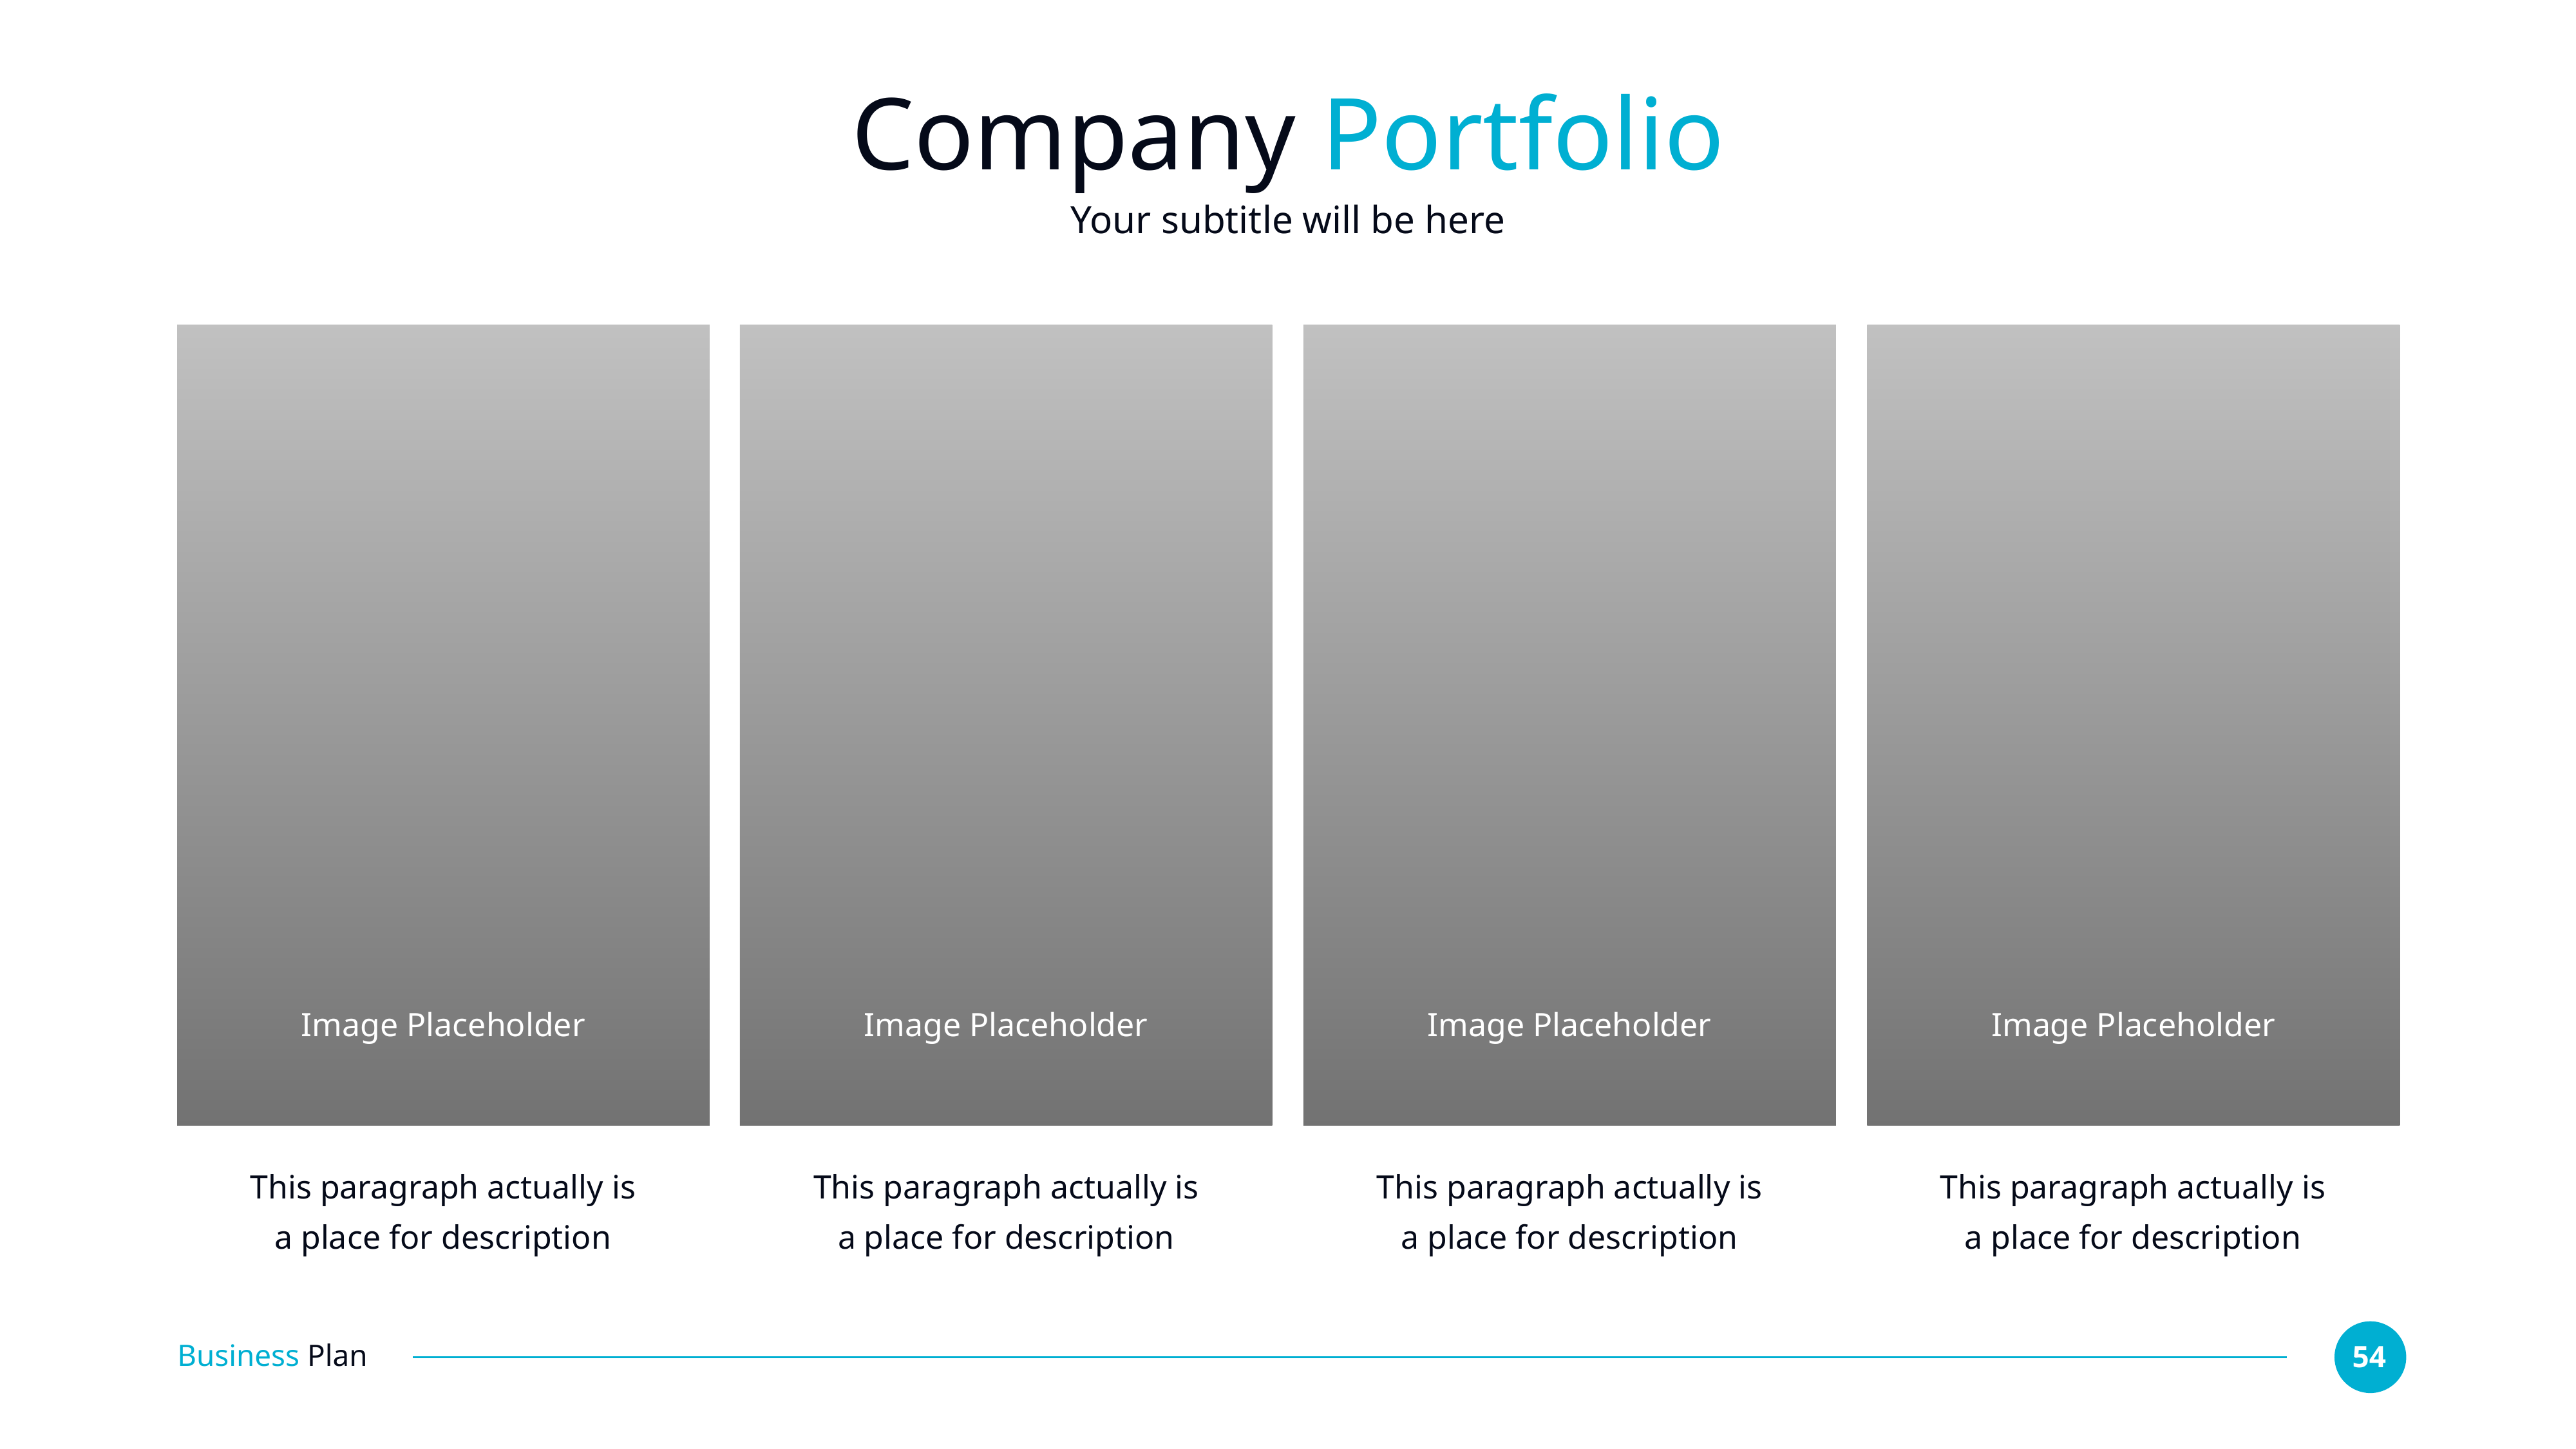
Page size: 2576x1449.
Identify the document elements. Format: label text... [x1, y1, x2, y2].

text_box [1867, 325, 2400, 1126]
text_box Image Placeholder [1340, 1004, 1800, 1044]
text_box This paragraph actually is a place for description [1371, 1155, 1768, 1253]
list Your subtitle will be here [177, 196, 2399, 243]
text_box This paragraph actually is a place for description [808, 1155, 1205, 1253]
text_box [739, 325, 1273, 1126]
text_box Image Placeholder [776, 1004, 1236, 1044]
text_box [1303, 325, 1836, 1126]
text_box Image Placeholder [213, 1004, 674, 1044]
text_box This paragraph actually is a place for description [245, 1155, 641, 1253]
text_box Image Placeholder [1904, 1004, 2363, 1044]
text_box [177, 325, 710, 1126]
title Company Portfolio [177, 70, 2399, 193]
text_box This paragraph actually is a place for description [1935, 1155, 2331, 1253]
